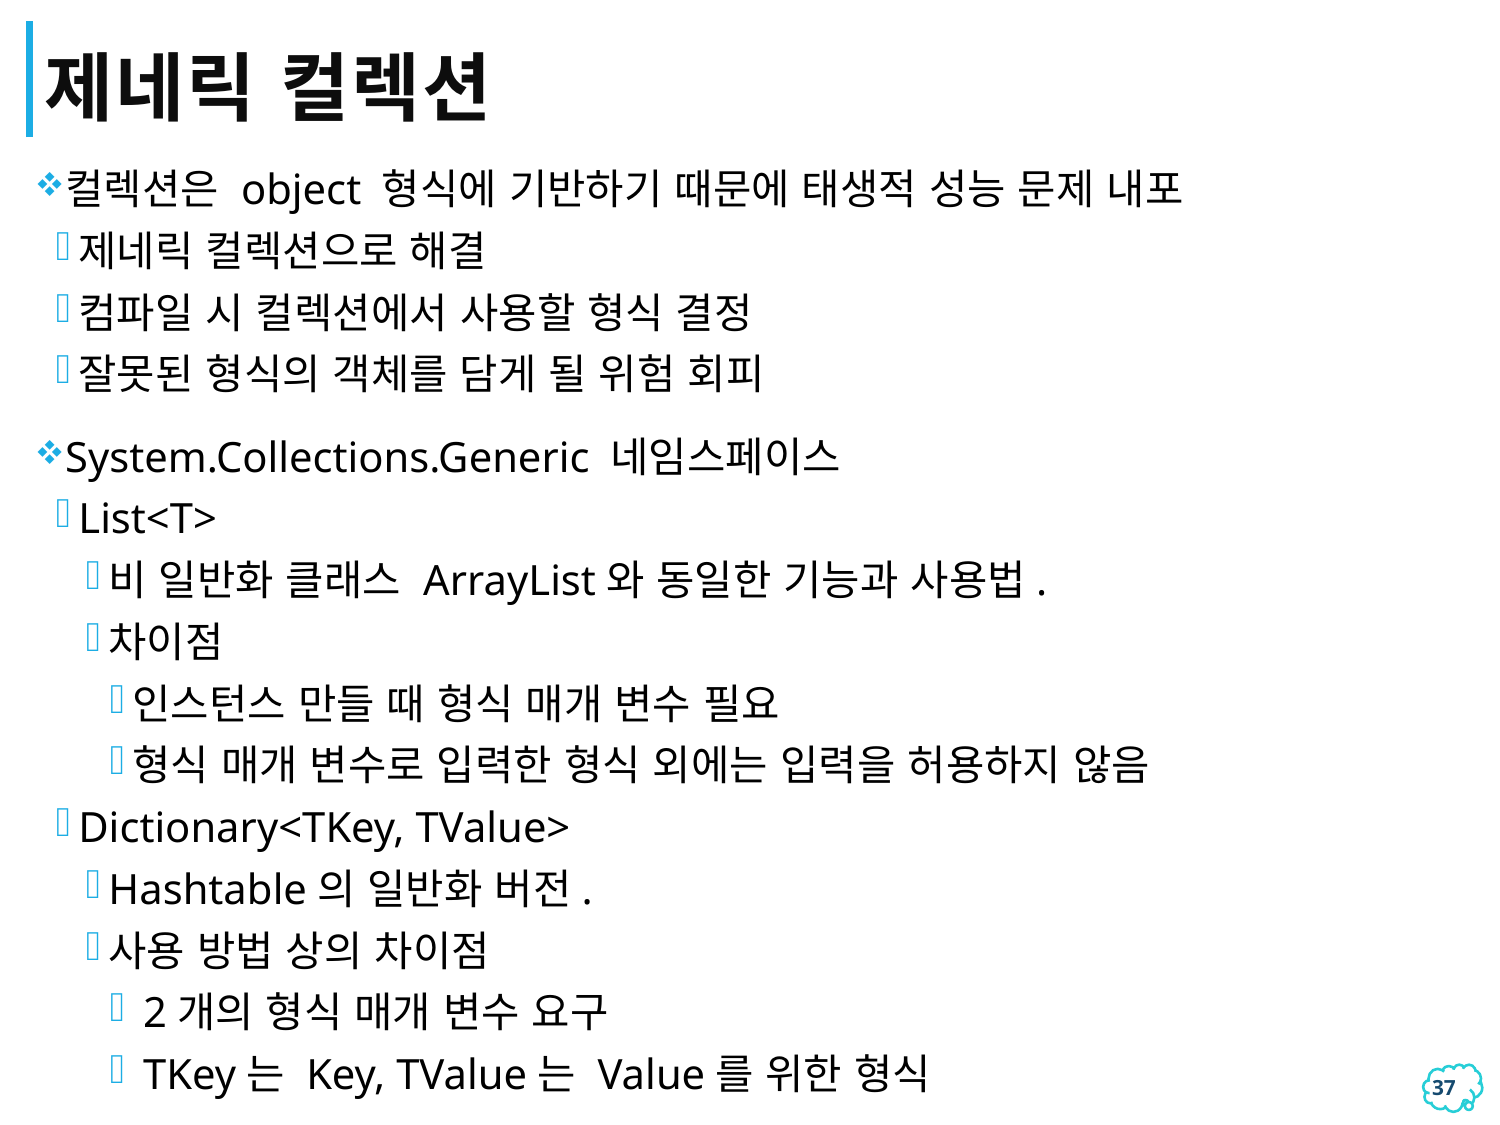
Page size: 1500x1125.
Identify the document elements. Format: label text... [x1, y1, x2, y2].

list 컬렉션은 object 형식에 기반하기 때문에 태생적 성능 문제 내포 제네릭 컬렉션으로 해결 컴파일 시 컬렉션에서 사용할 형식 결정 잘못된 형식의 객체를 담게 될 위험 회피 System.Collections.Generic 네임스페이스 List<T> 비 일반화 클래스 ArrayList와 동일한 기능과 사용법. 차이점 인스턴스 만들 때 형식 매개 변수 필요 형식 매개 변수로 입력한 형식 외에는 입력을 허용하지 않음 Dictionary<TKey, TValue> Hashtable의 일반화 버전. 사용 방법 상의 차이점 2개의 형식 매개 변수 요구 TKey는 Key, TValue는 Value를 위한 형식 [27, 161, 1469, 1089]
title 제네릭 컬렉션 [29, 21, 1226, 138]
slide_number 36 [1376, 1063, 1471, 1114]
